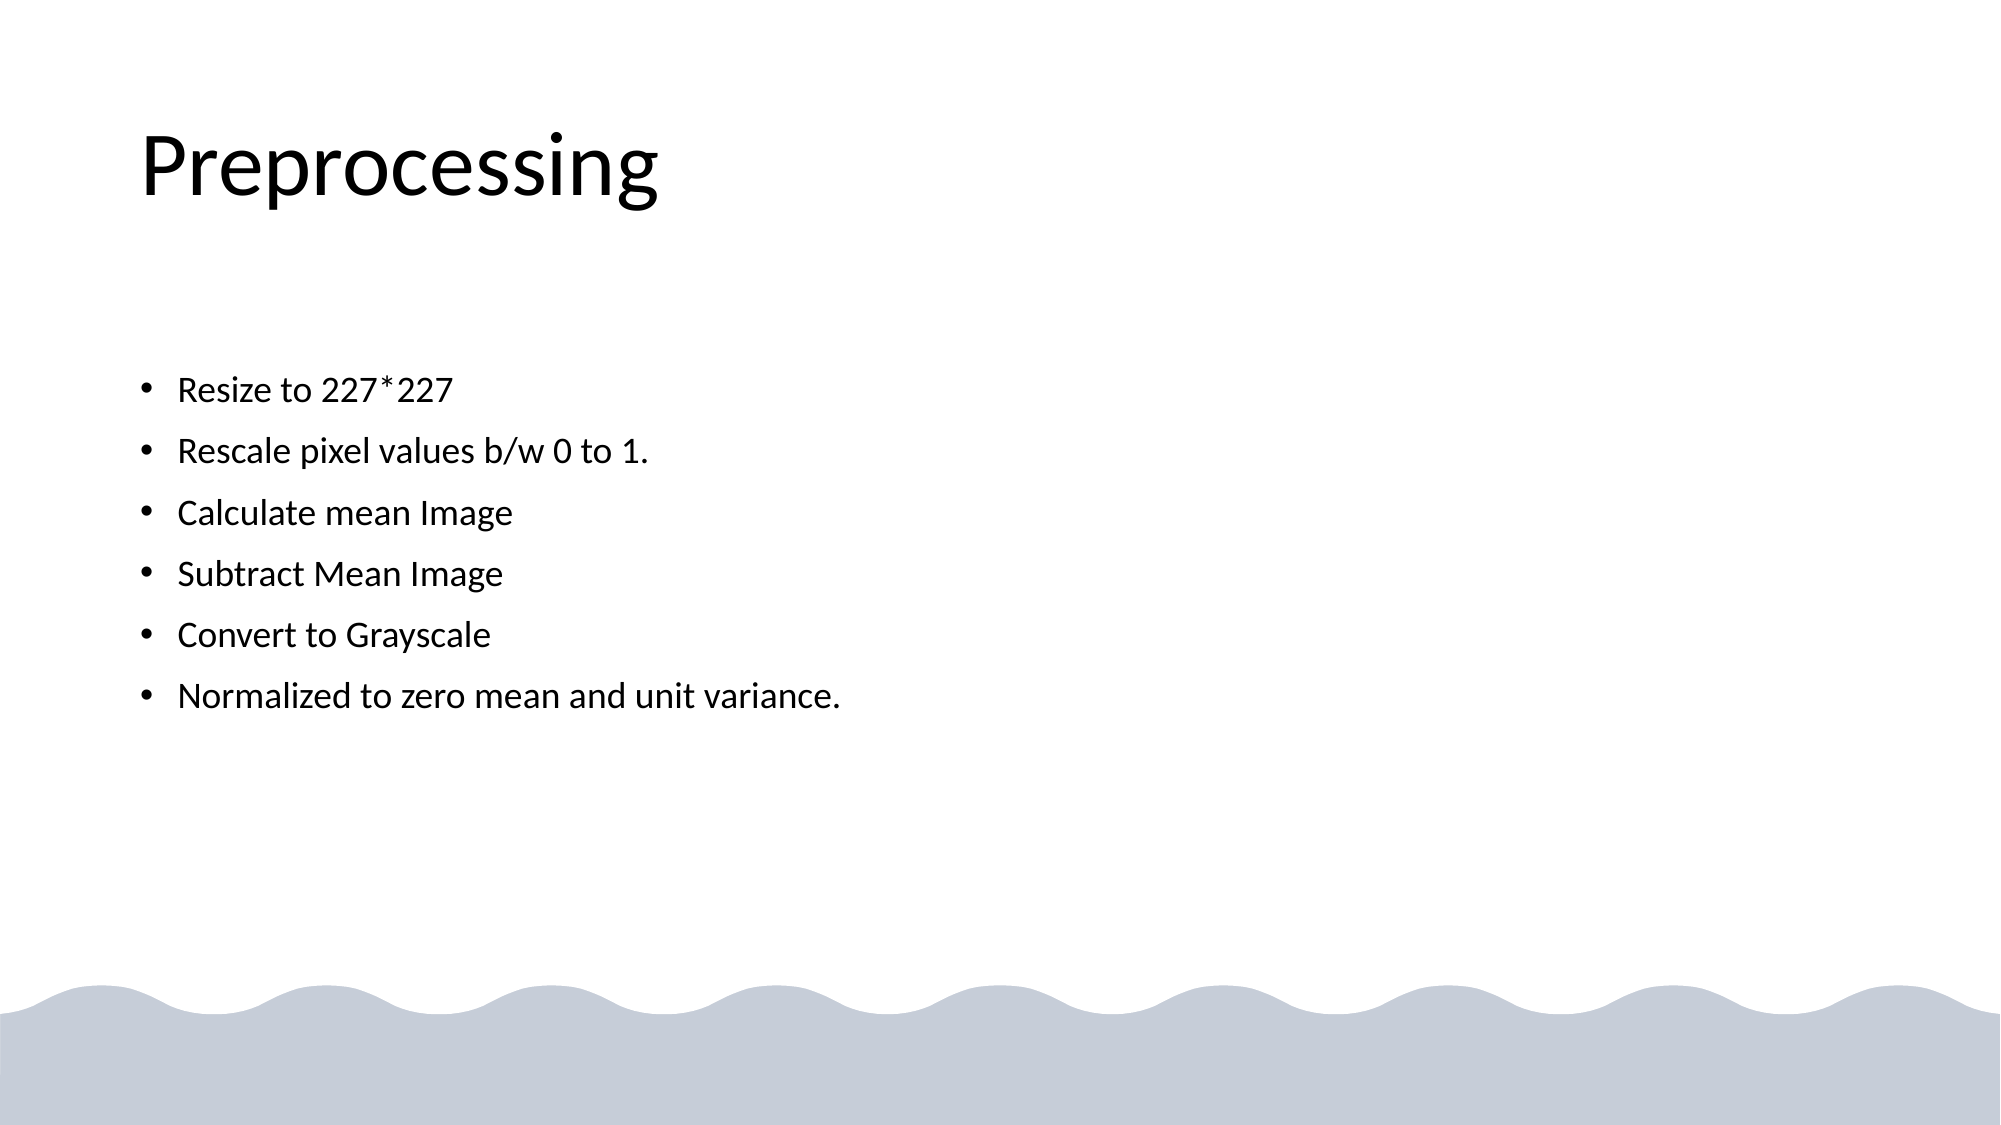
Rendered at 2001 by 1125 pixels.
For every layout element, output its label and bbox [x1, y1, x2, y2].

text_box [0, 0, 2000, 1125]
